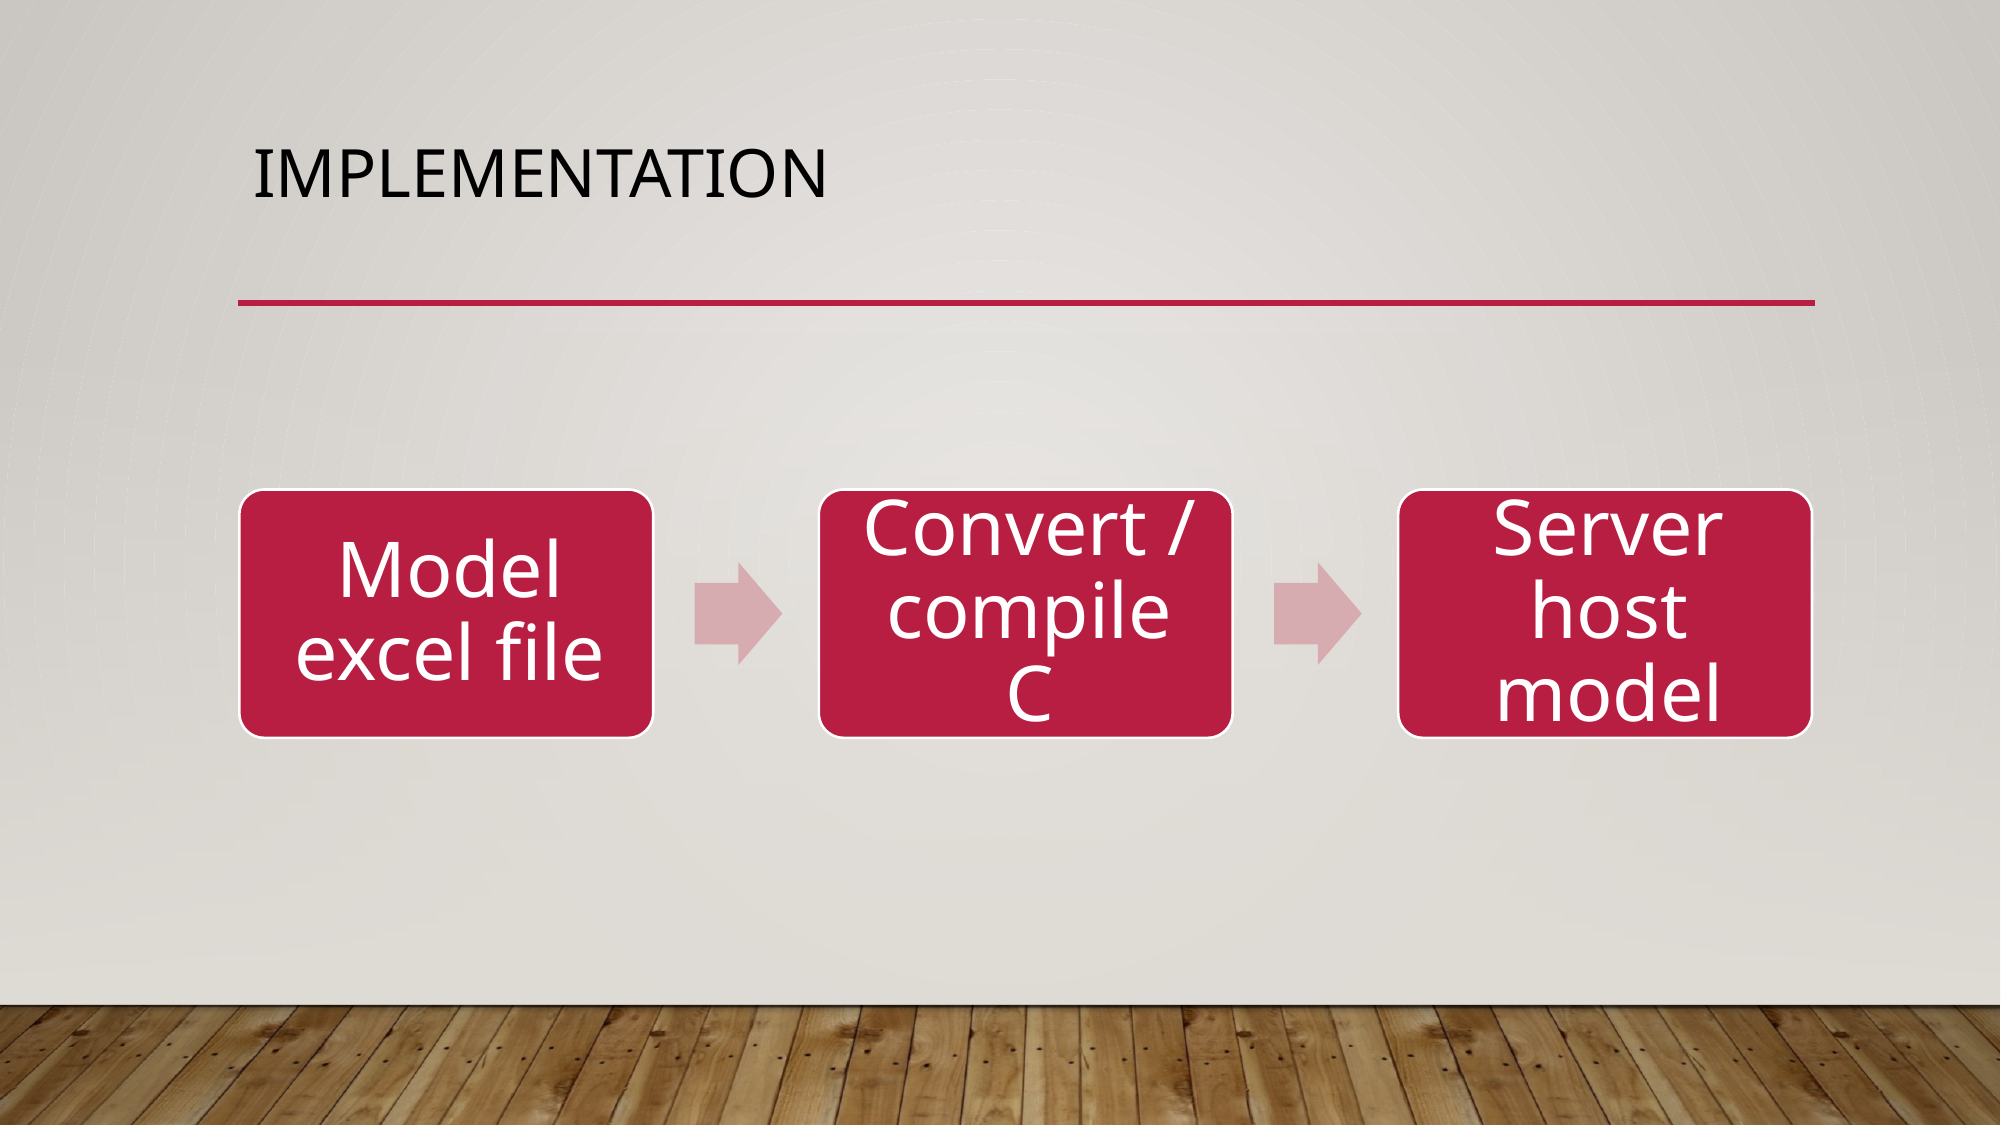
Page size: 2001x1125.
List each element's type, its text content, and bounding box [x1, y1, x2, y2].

title Implementation [238, 131, 1814, 305]
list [237, 330, 1814, 897]
picture [0, 1005, 2000, 1125]
